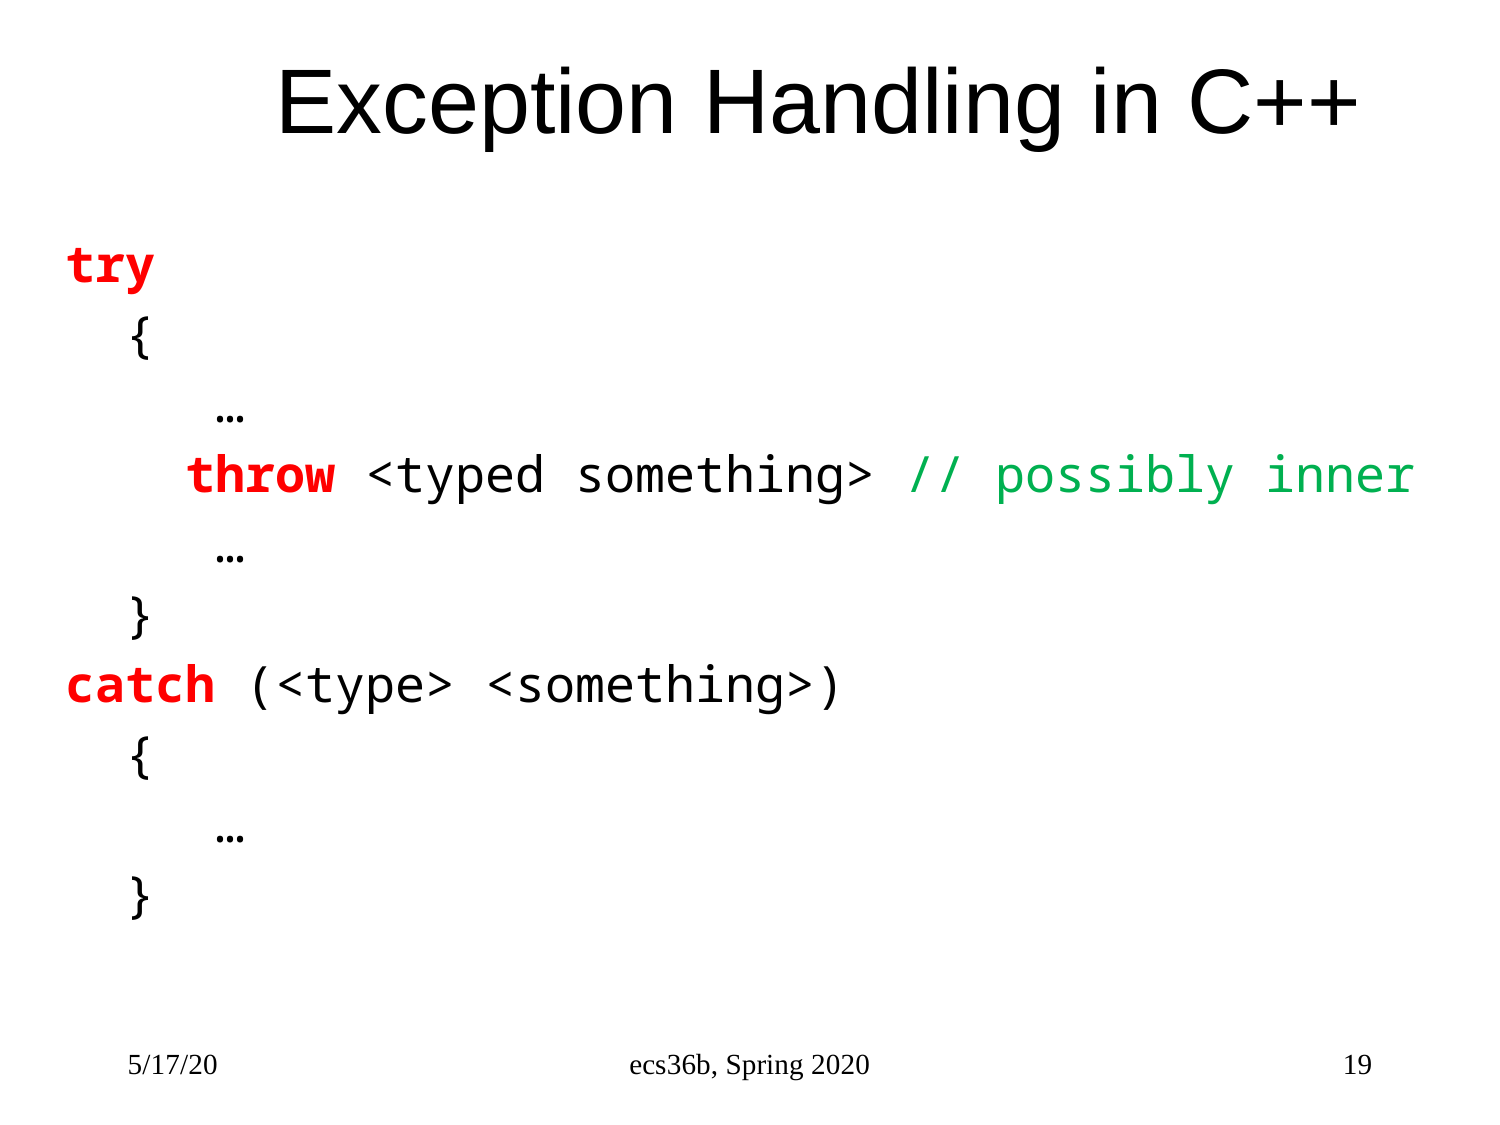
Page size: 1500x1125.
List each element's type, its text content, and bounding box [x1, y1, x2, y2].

footer ecs36b, Spring 2020 [512, 1024, 988, 1101]
title Exception Handling in C++ [249, 30, 1388, 163]
list try { … throw <typed something> // possibly inner … } catch (<type> <something>) { … } [50, 224, 1450, 900]
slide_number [112, 1024, 426, 1101]
slide_number 19 [1074, 1024, 1388, 1101]
